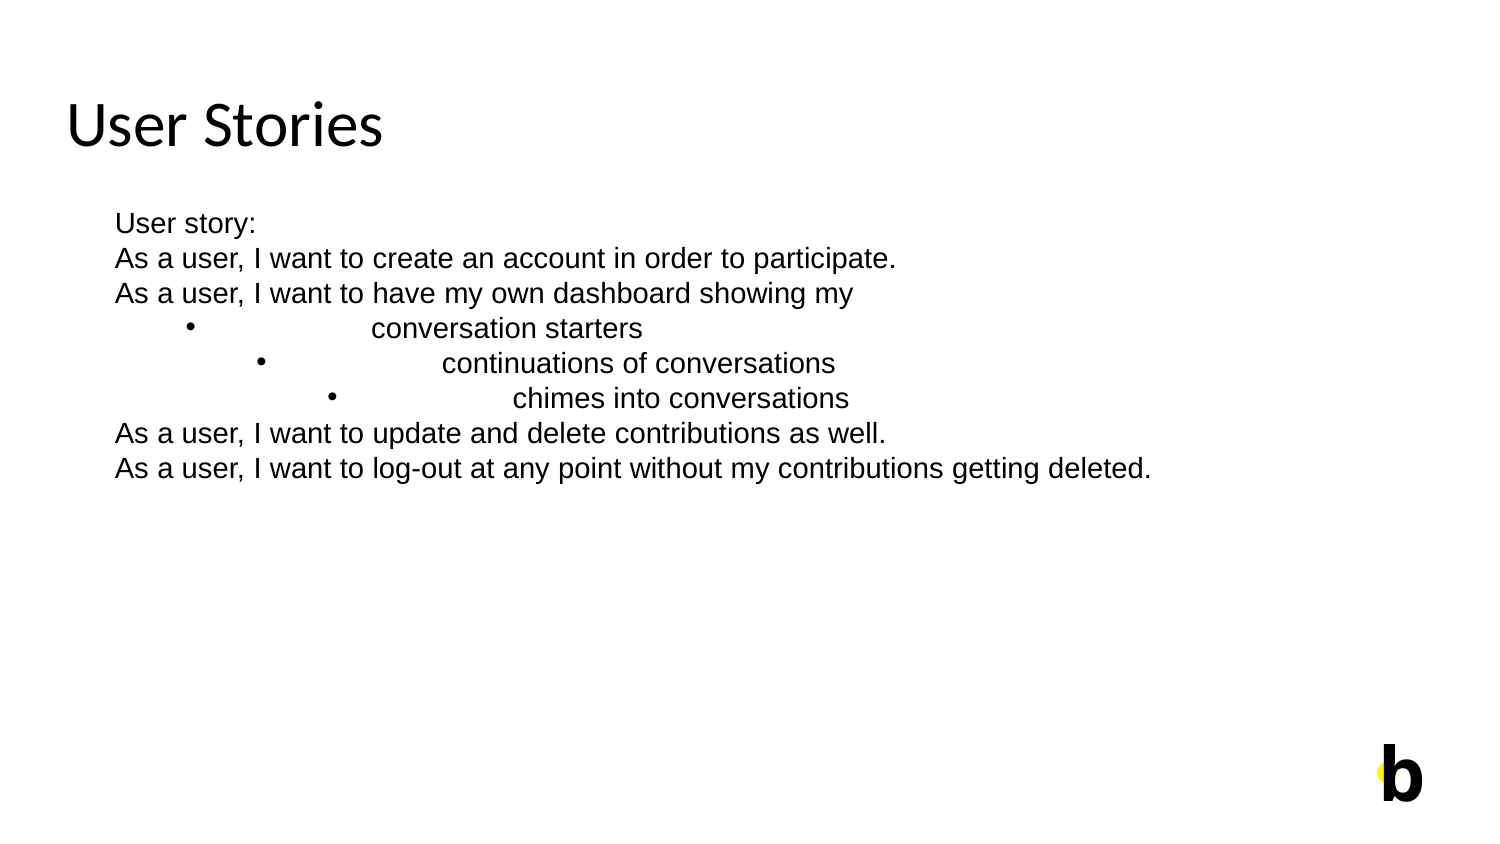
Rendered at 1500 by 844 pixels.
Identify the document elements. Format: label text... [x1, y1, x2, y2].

title User Stories [51, 72, 1449, 167]
text_box User story: As a user, I want to create an account in order to participate. As a user, I want to have my own dashboard showing my conversation starters continuations of conversations chimes into conversations As a user, I want to update and delete contributions as well. As a user, I want to log-out at any point without my contributions getting deleted. [99, 196, 1325, 492]
